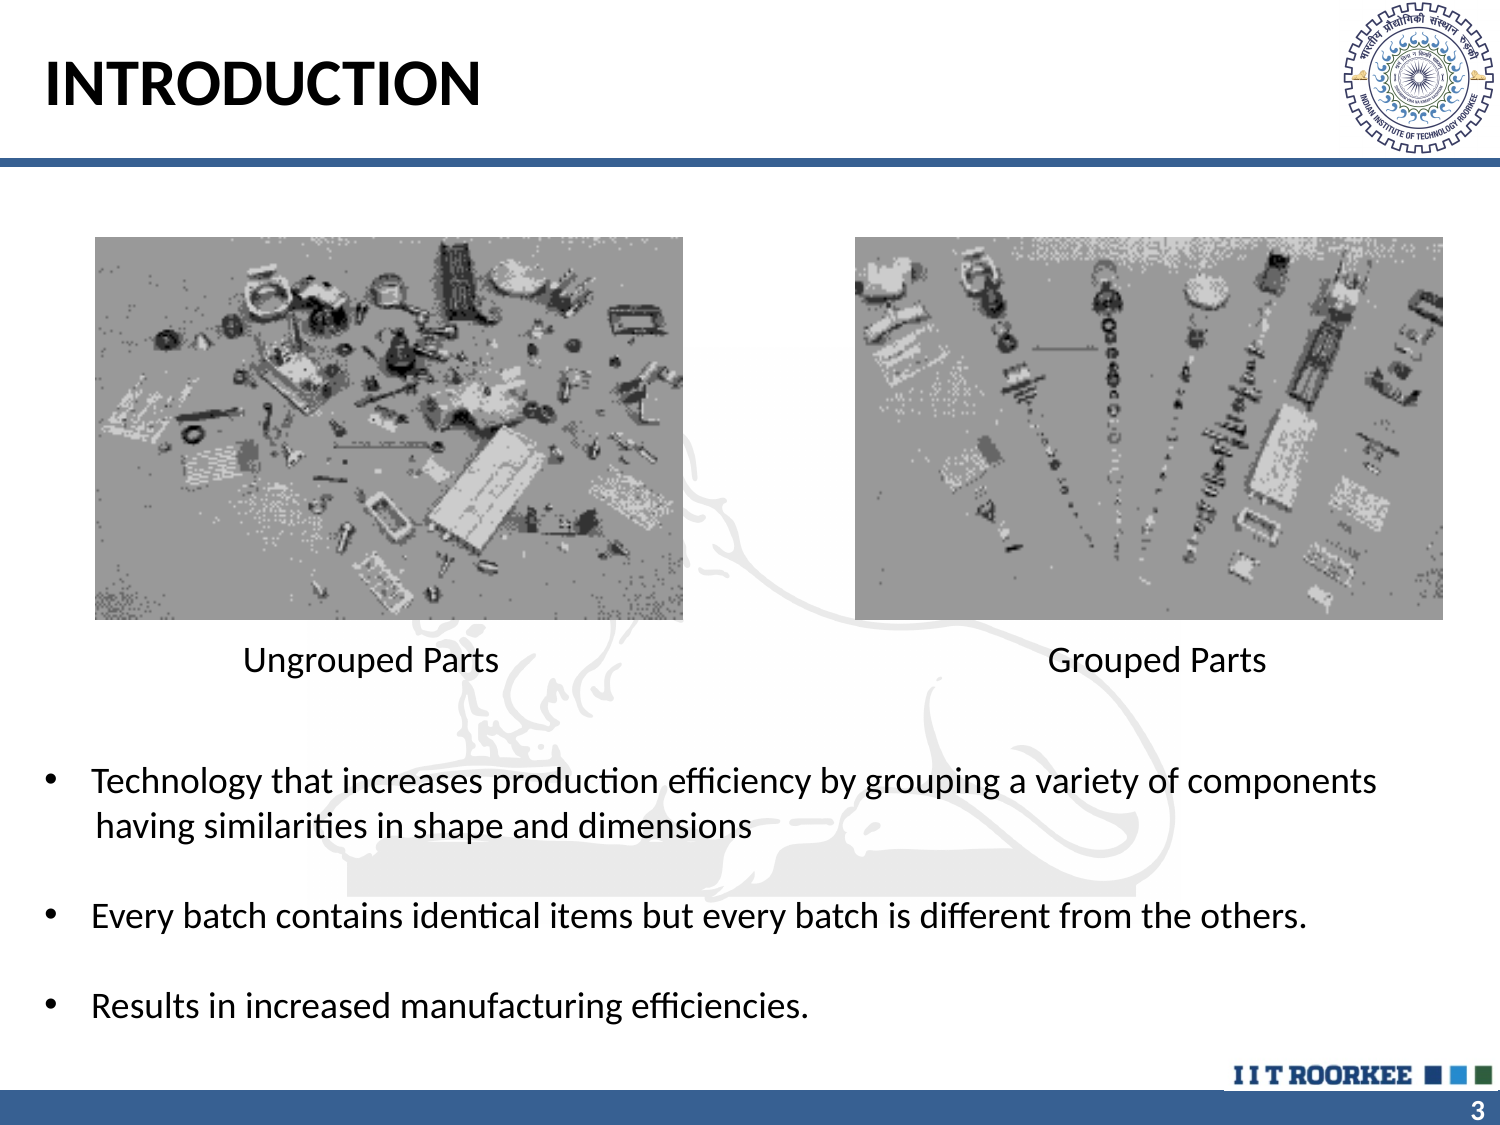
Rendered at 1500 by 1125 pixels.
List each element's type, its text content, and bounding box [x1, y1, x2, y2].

picture [94, 237, 1443, 748]
picture [1339, 0, 1500, 158]
text_box Grouped Parts [1033, 629, 1337, 688]
text_box Technology that increases production efficiency by grouping a variety of components having similarities in shape and dimensions Every batch contains identical items but every batch is different from the others. Results in increased manufacturing efficiencies. [29, 748, 1458, 1034]
picture [1224, 1057, 1498, 1091]
title INTRODUCTION [29, 33, 1185, 125]
text_box Ungrouped Parts [228, 629, 608, 688]
